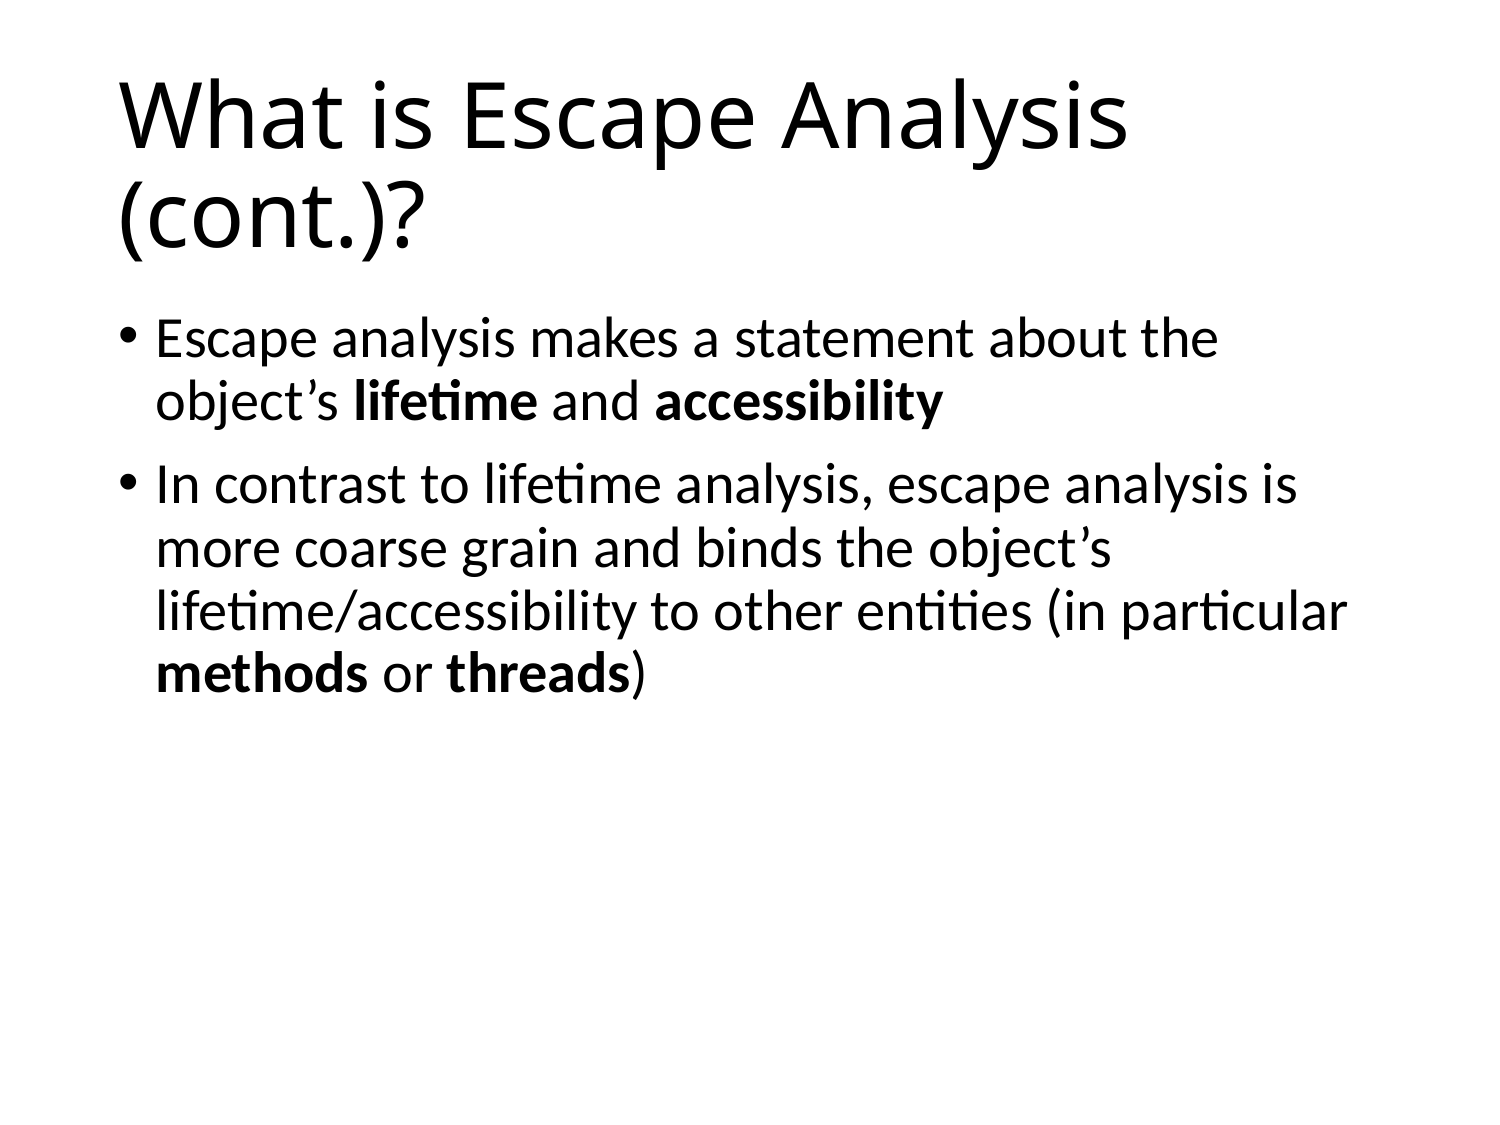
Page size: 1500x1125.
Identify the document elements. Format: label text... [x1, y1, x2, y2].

list Escape analysis makes a statement about the object’s lifetime and accessibility In contrast to lifetime analysis, escape analysis is more coarse grain and binds the object’s lifetime/accessibility to other entities (in particular methods or threads) [103, 299, 1397, 1014]
title What is Escape Analysis (cont.)? [103, 59, 1397, 278]
